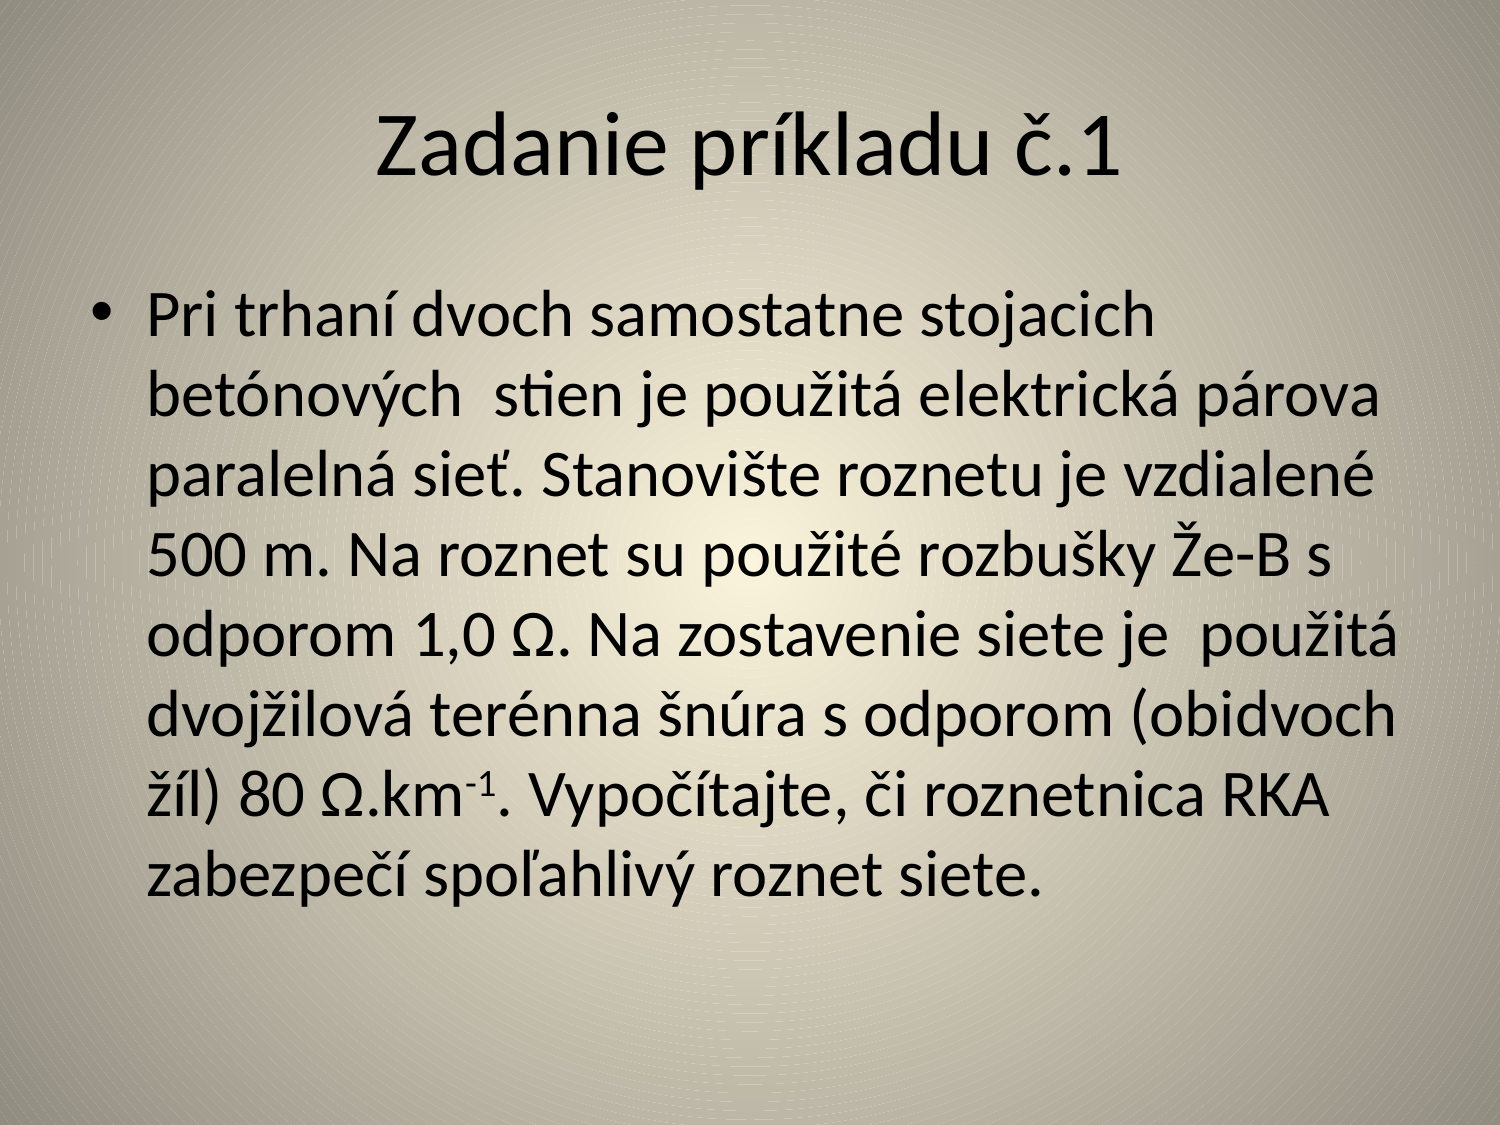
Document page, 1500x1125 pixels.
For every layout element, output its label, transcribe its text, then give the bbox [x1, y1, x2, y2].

list Pri trhaní dvoch samostatne stojacich betónových stien je použitá elektrická párova paralelná sieť. Stanovište roznetu je vzdialené 500 m. Na roznet su použité rozbušky Že-B s odporom 1,0 Ω. Na zostavenie siete je použitá dvojžilová terénna šnúra s odporom (obidvoch žíl) 80 Ω.km-1. Vypočítajte, či roznetnica RKA zabezpečí spoľahlivý roznet siete. [75, 262, 1425, 1005]
title Zadanie príkladu č.1 [75, 45, 1425, 233]
